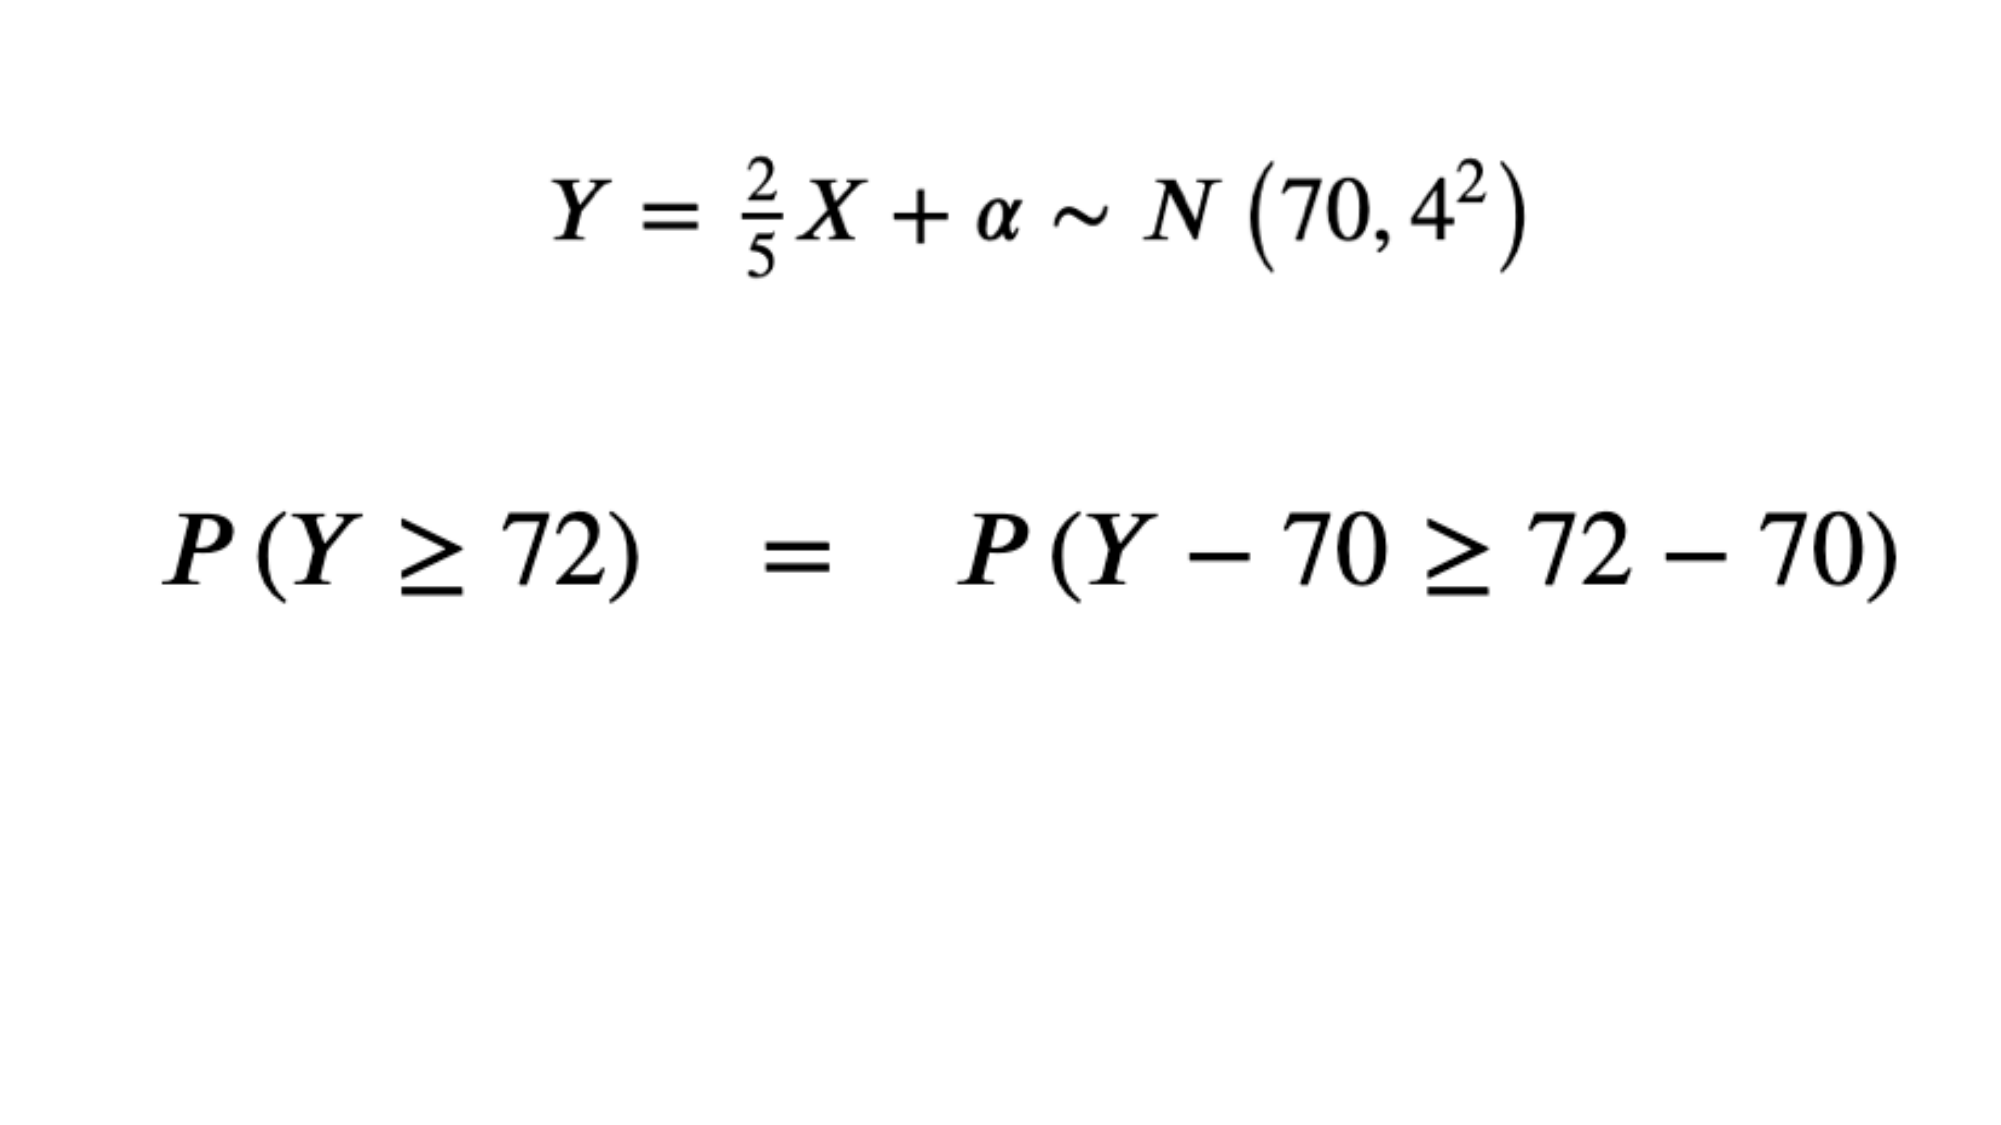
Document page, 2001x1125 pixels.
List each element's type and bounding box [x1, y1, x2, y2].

picture [98, 122, 1962, 1038]
